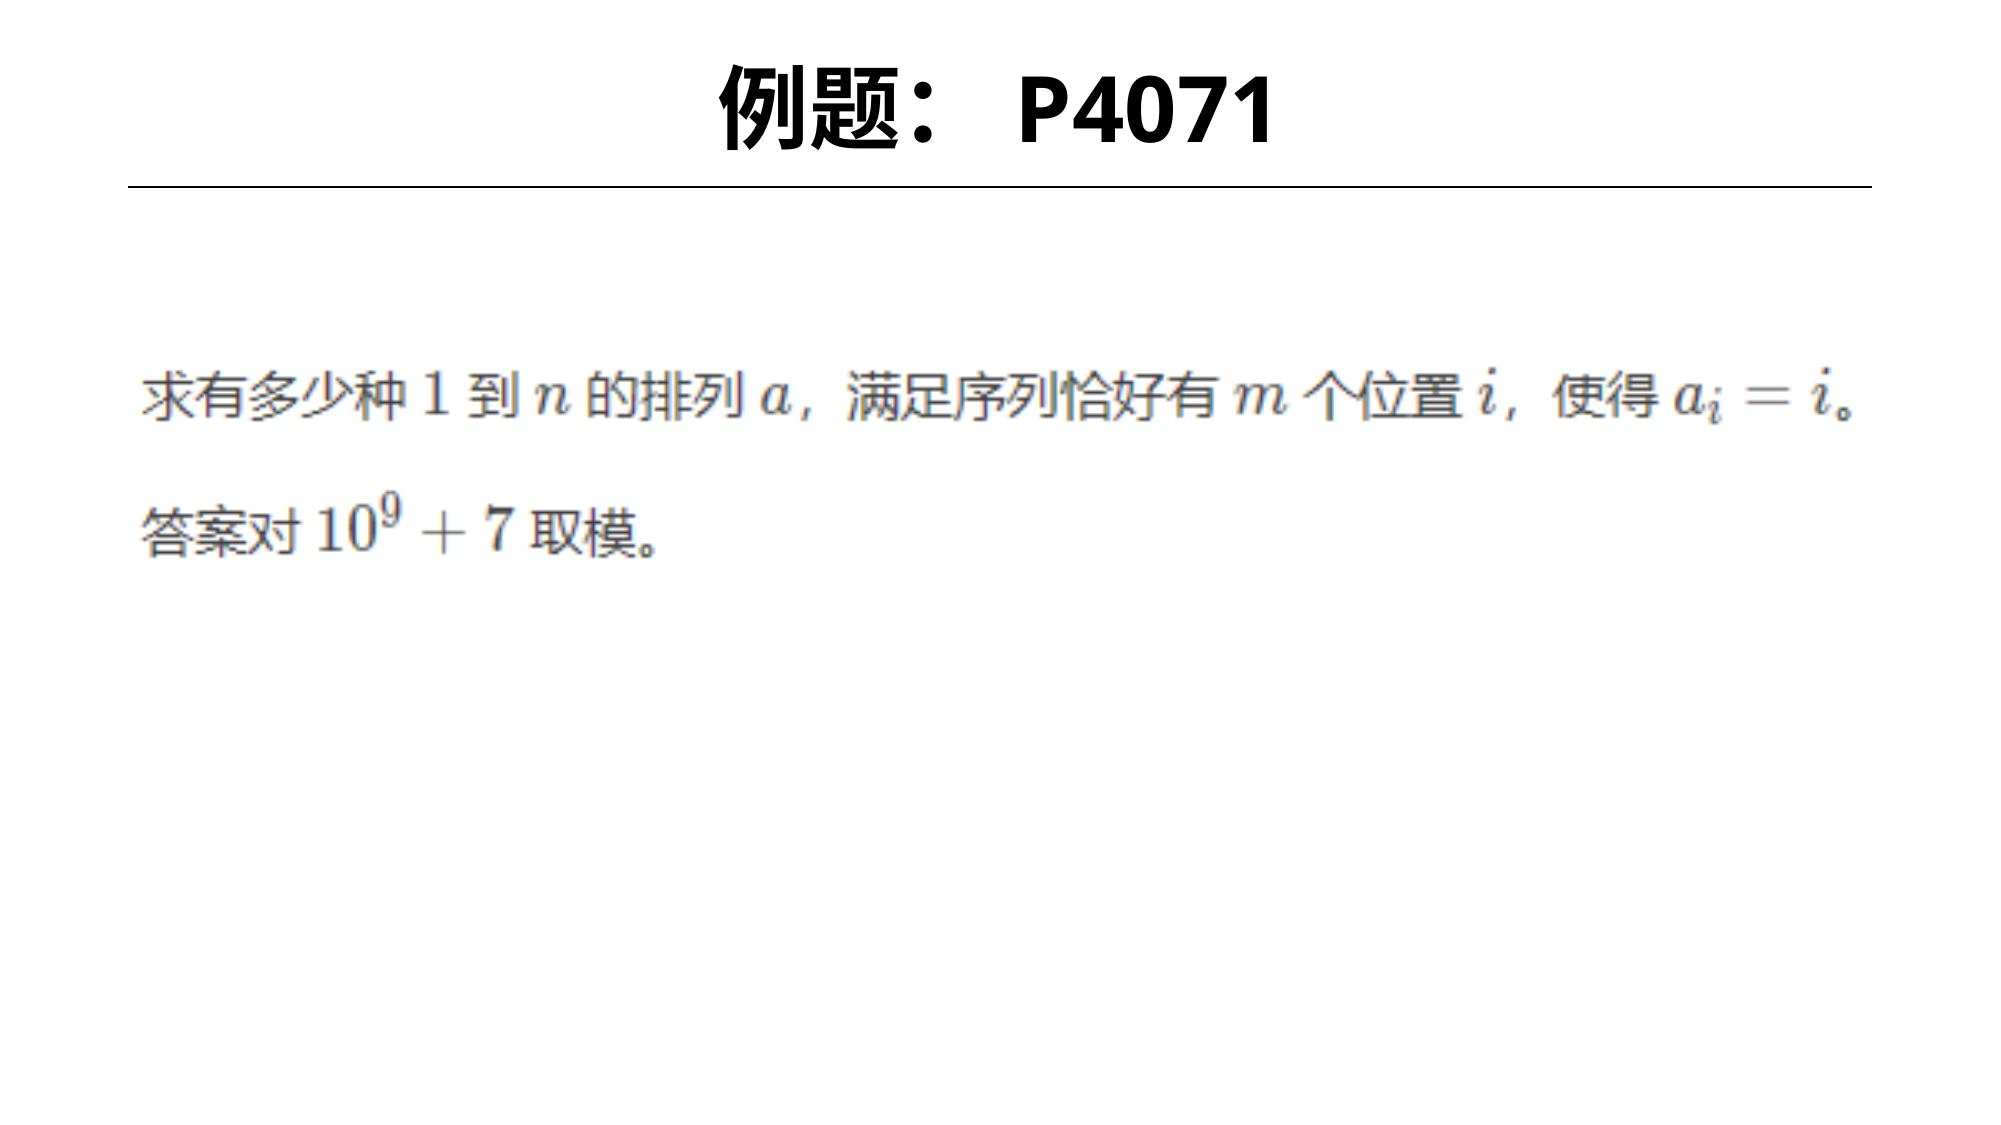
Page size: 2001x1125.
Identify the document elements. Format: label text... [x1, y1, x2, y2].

picture [101, 302, 1899, 612]
title 例题：P4071 [249, 18, 1750, 171]
